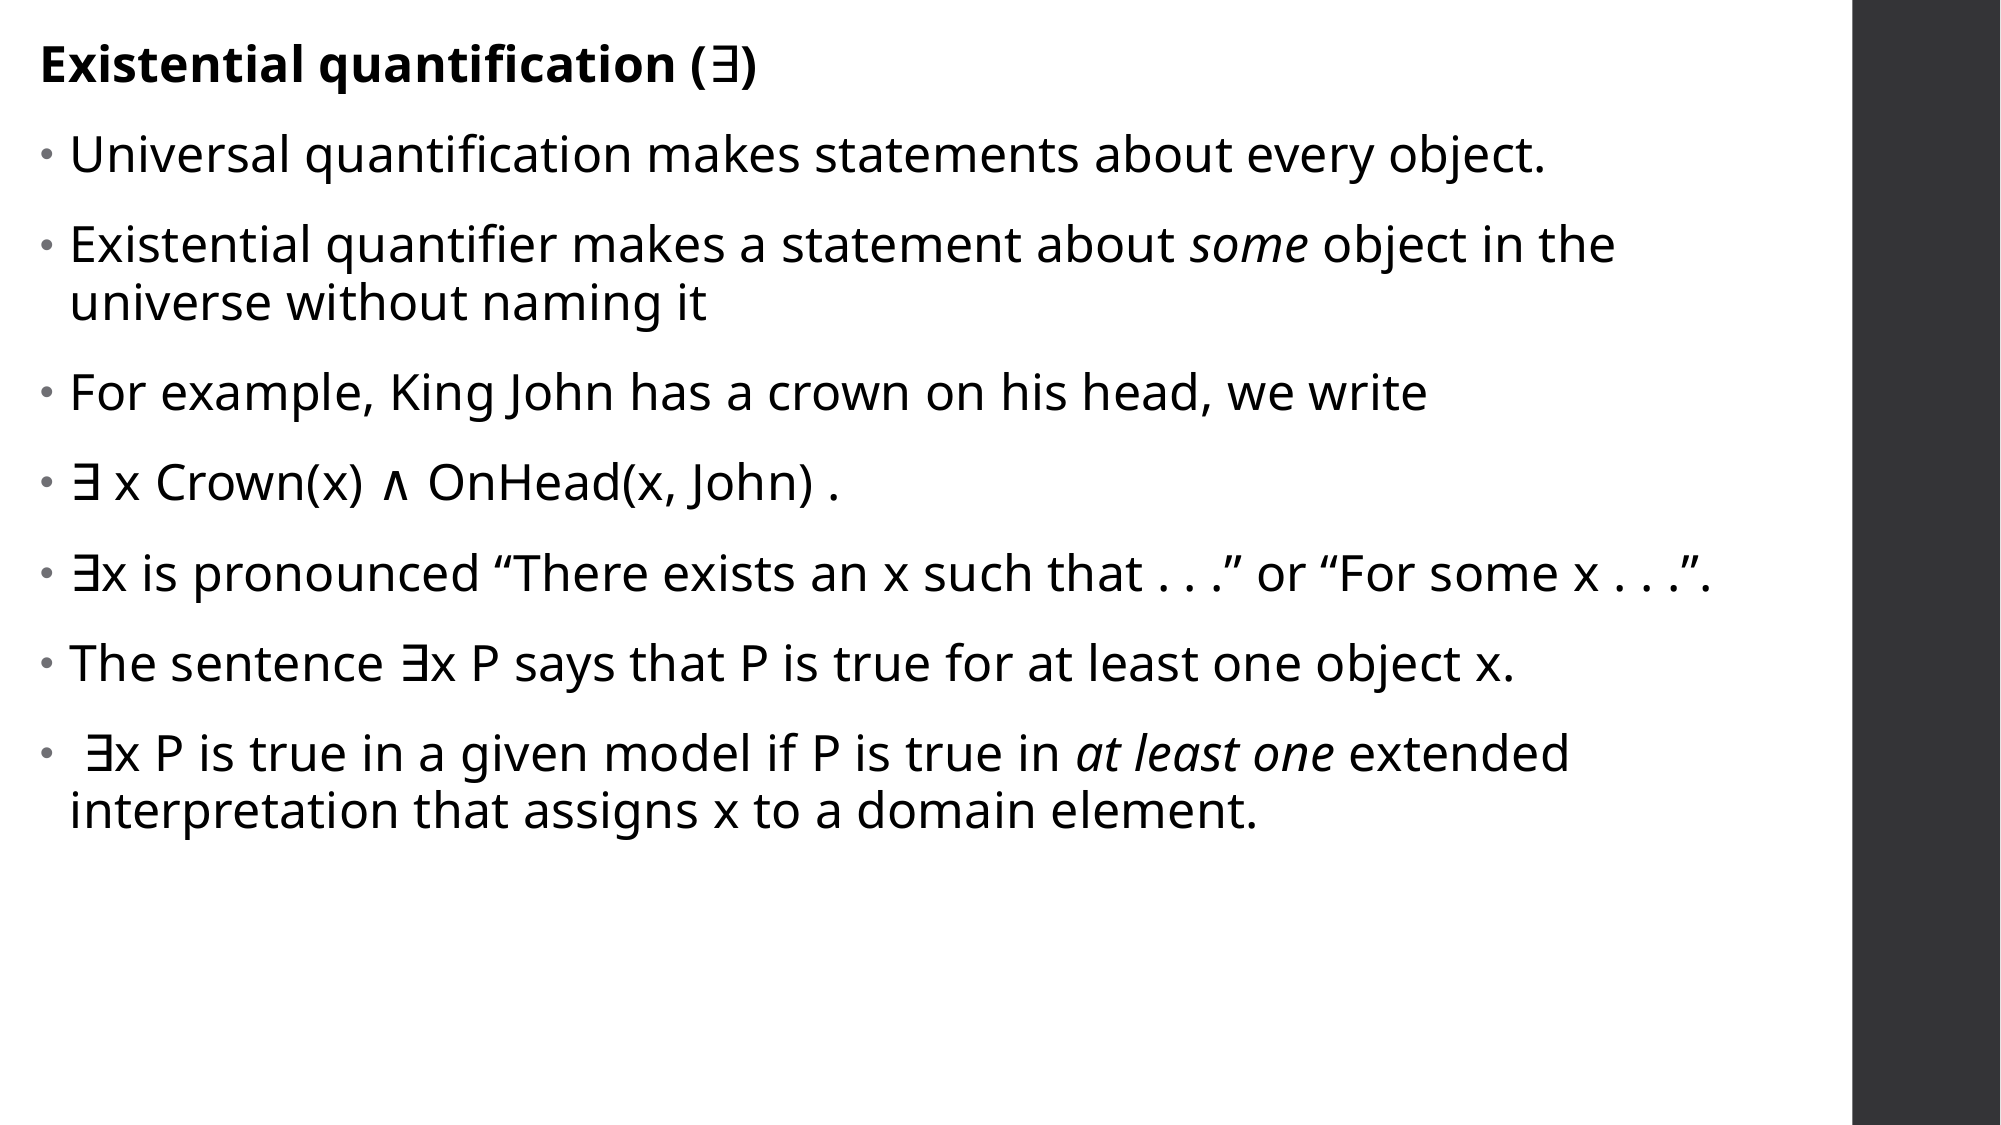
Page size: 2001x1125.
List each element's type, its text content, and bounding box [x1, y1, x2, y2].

list Existential quantification (∃) Universal quantification makes statements about every object. Existential quantifier makes a statement about some object in the universe without naming it For example, King John has a crown on his head, we write ∃ x Crown(x) ∧ OnHead(x, John) . ∃x is pronounced “There exists an x such that . . .” or “For some x . . .”. The sentence ∃x P says that P is true for at least one object x. ∃x P is true in a given model if P is true in at least one extended interpretation that assigns x to a domain element. [24, 29, 1824, 1110]
